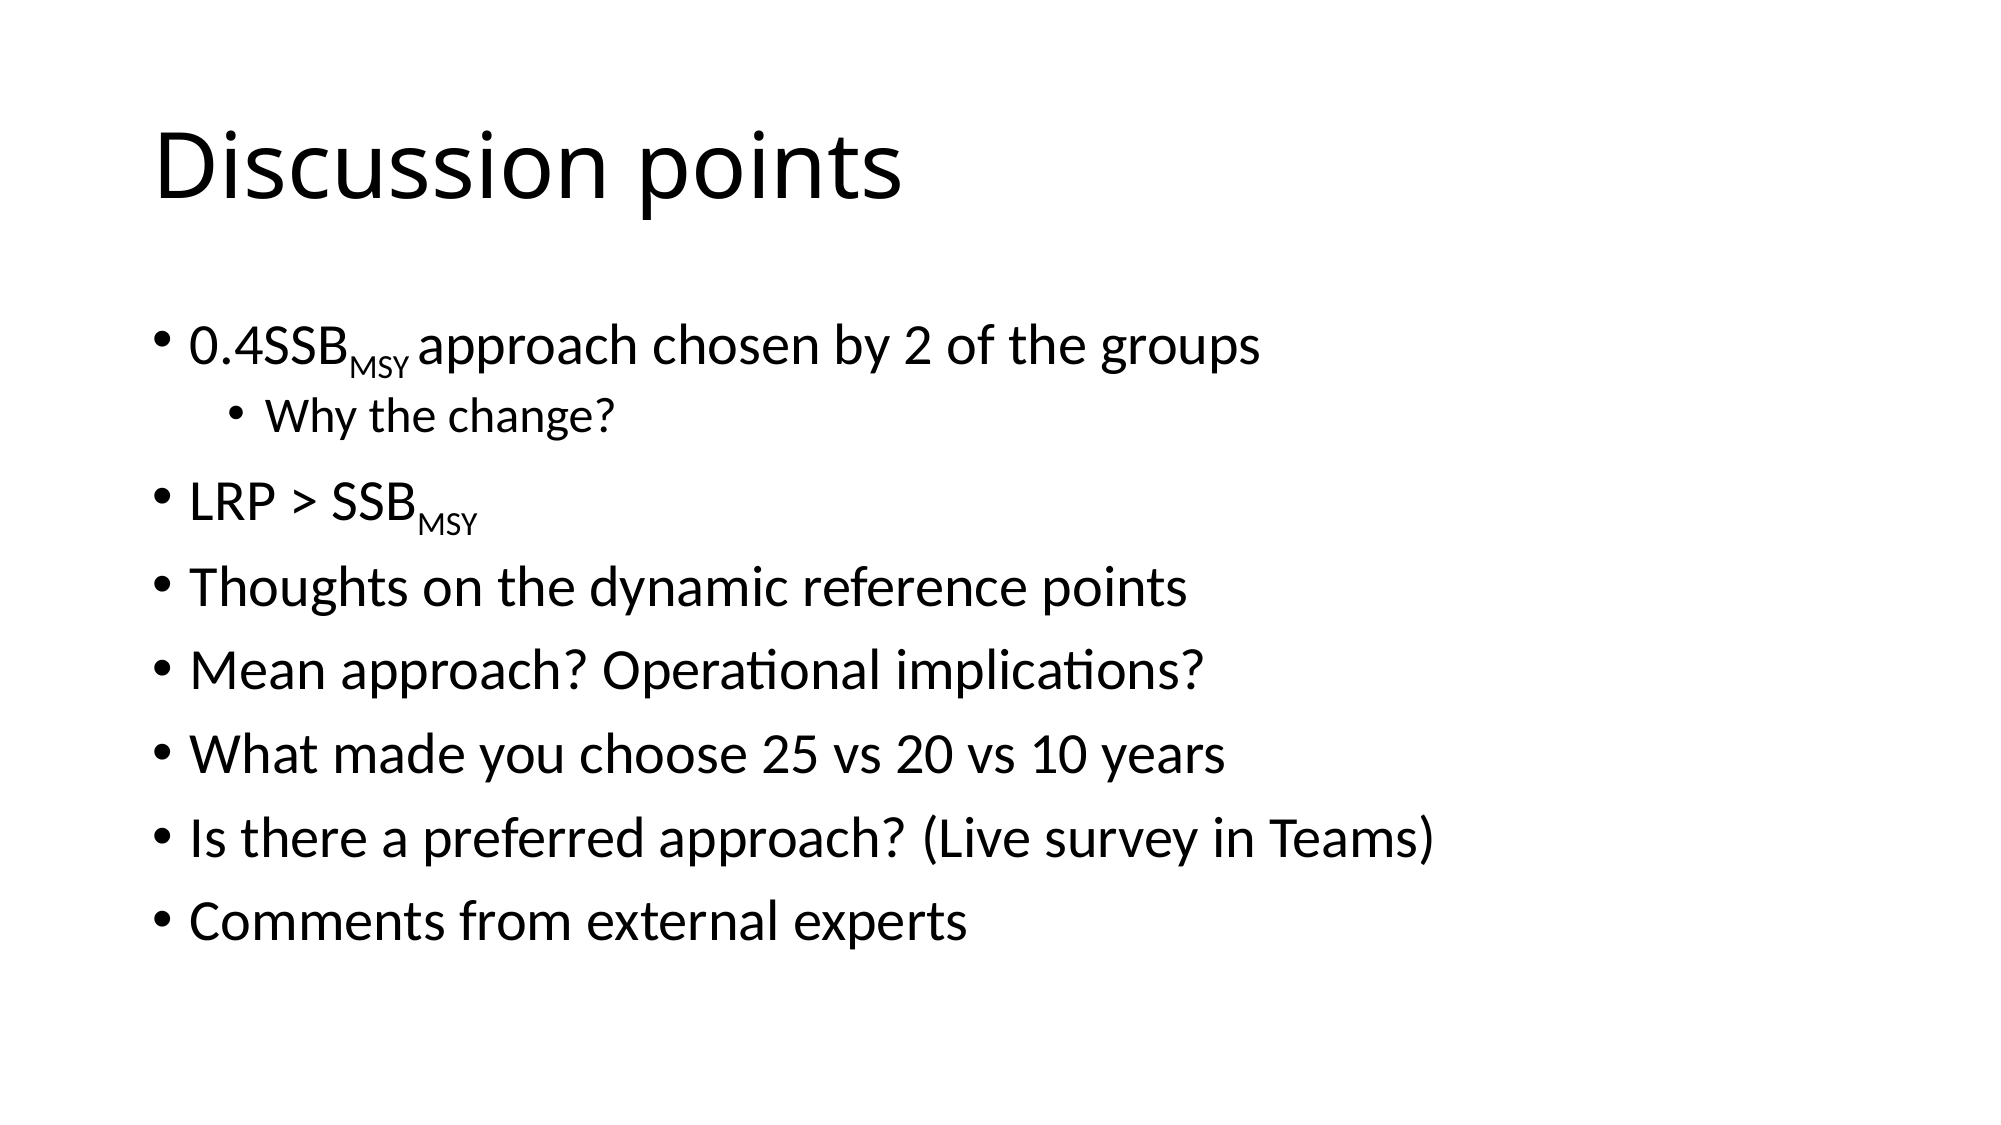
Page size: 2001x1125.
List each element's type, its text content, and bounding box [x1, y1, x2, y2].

list 0.4SSBMSY approach chosen by 2 of the groups Why the change? LRP > SSBMSY Thoughts on the dynamic reference points Mean approach? Operational implications? What made you choose 25 vs 20 vs 10 years Is there a preferred approach? (Live survey in Teams) Comments from external experts [137, 299, 1863, 1014]
title Discussion points [137, 59, 1863, 278]
